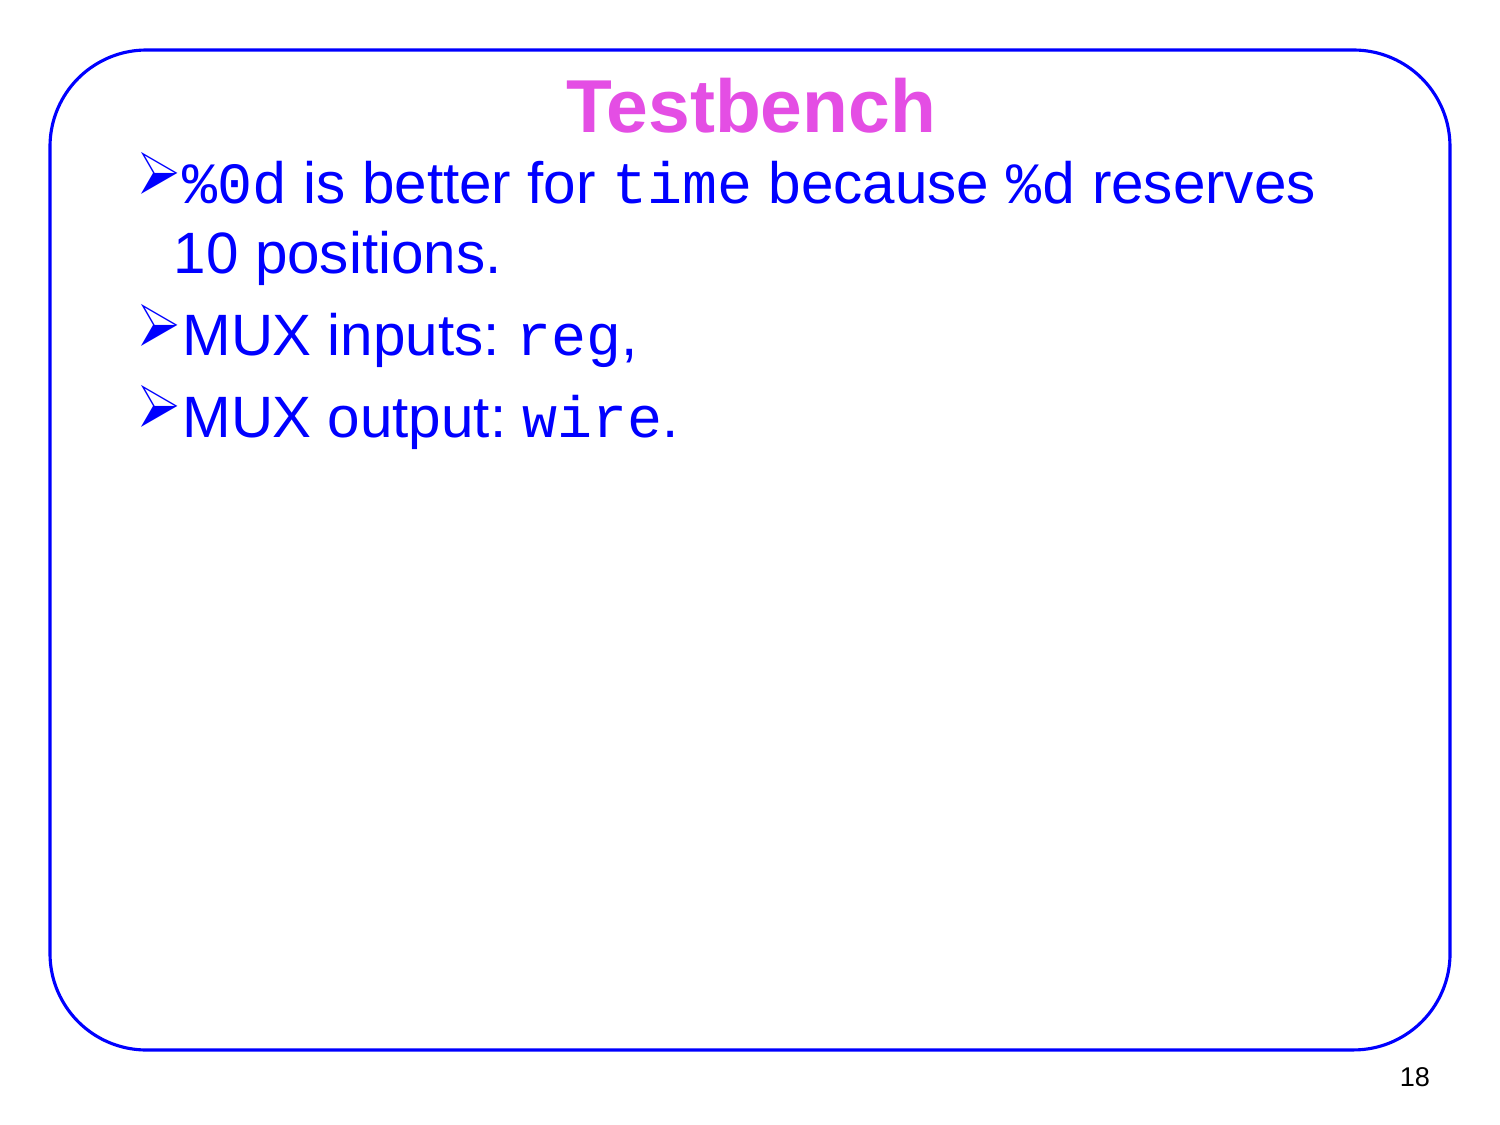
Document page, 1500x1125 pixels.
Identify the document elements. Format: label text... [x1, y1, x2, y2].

title Testbench [113, 66, 1389, 140]
slide_number 18 [1351, 1047, 1444, 1104]
list %0d is better for time because %d reserves 10 positions. MUX inputs: reg, MUX output: wire. [100, 137, 1388, 917]
